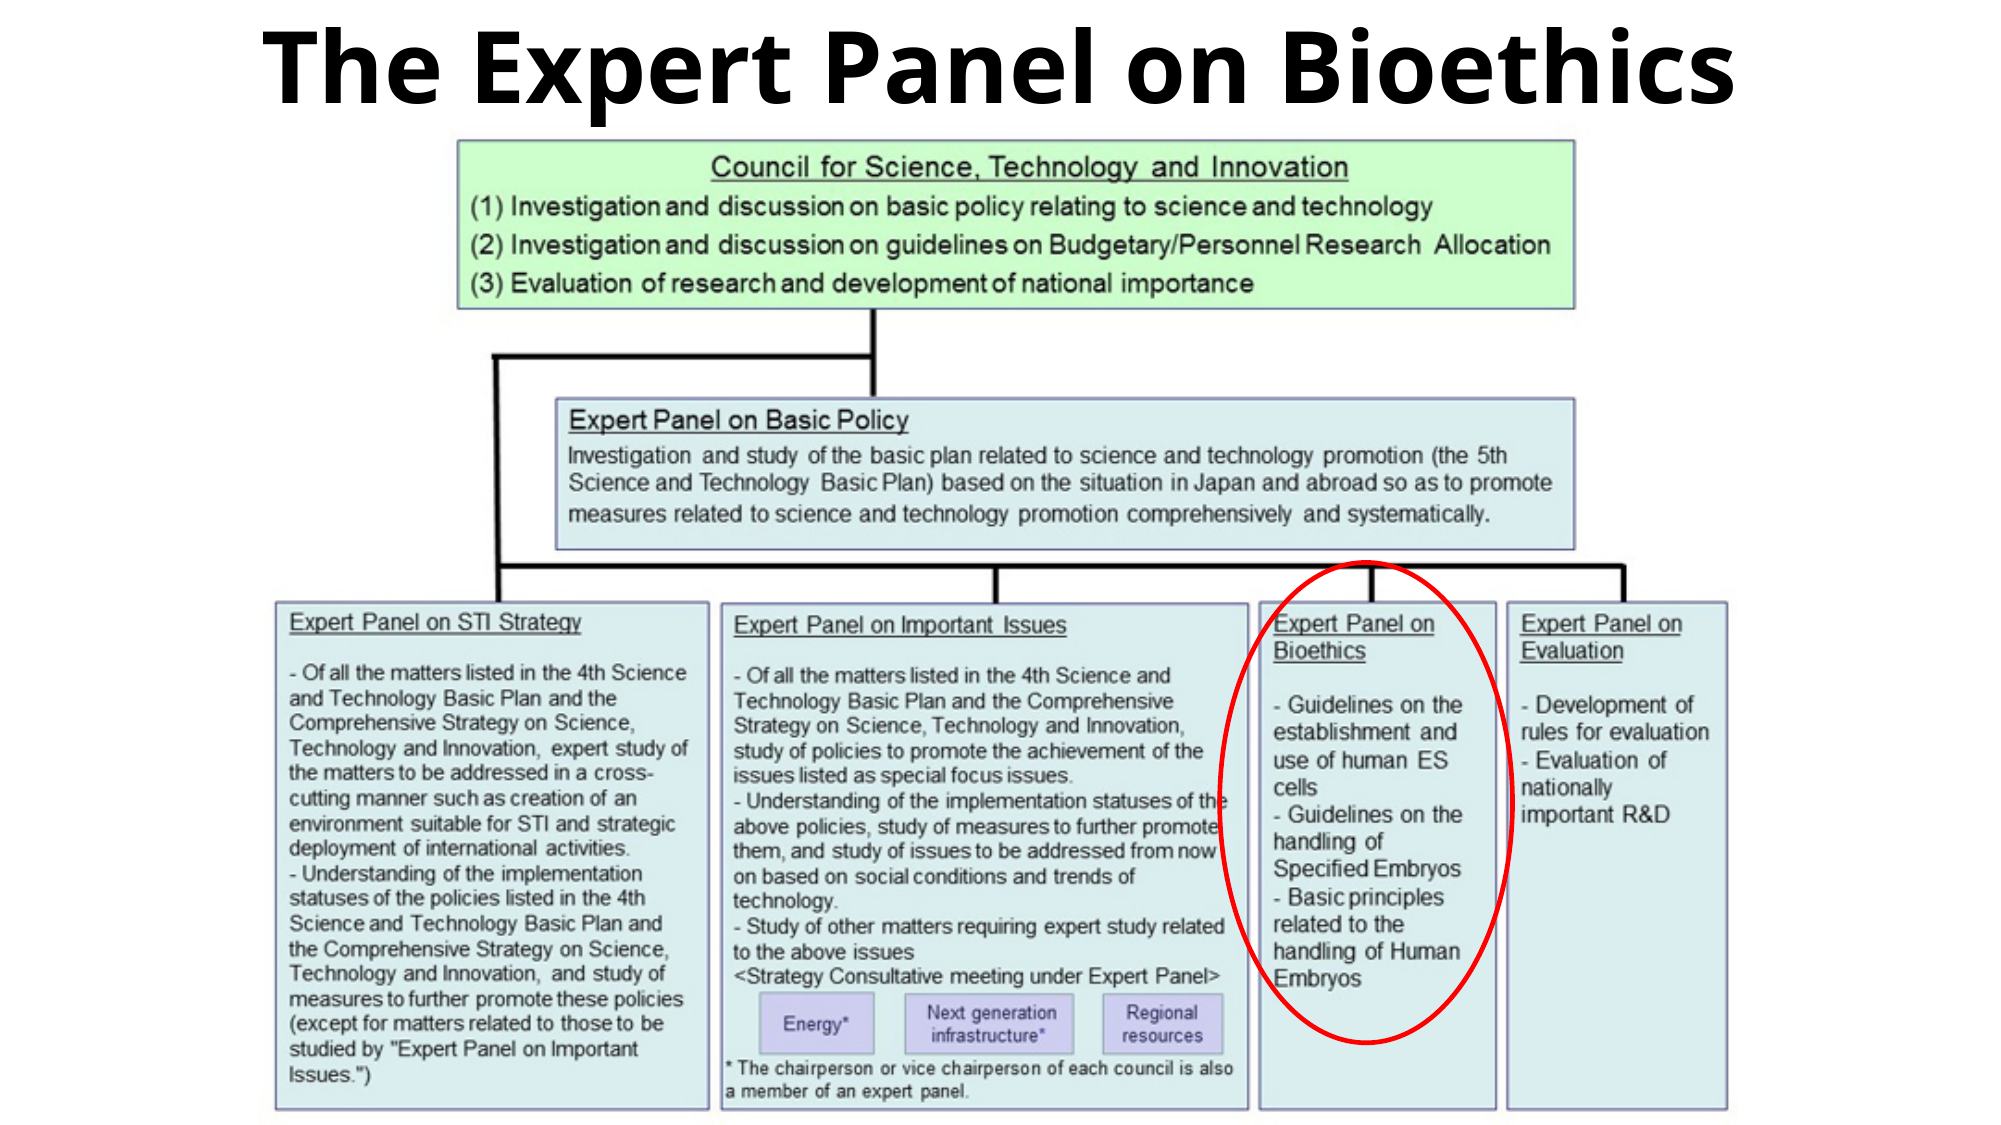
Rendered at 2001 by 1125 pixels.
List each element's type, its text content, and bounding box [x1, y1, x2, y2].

picture [257, 99, 1738, 1125]
title The Expert Panel on Bioethics [137, 0, 1863, 181]
